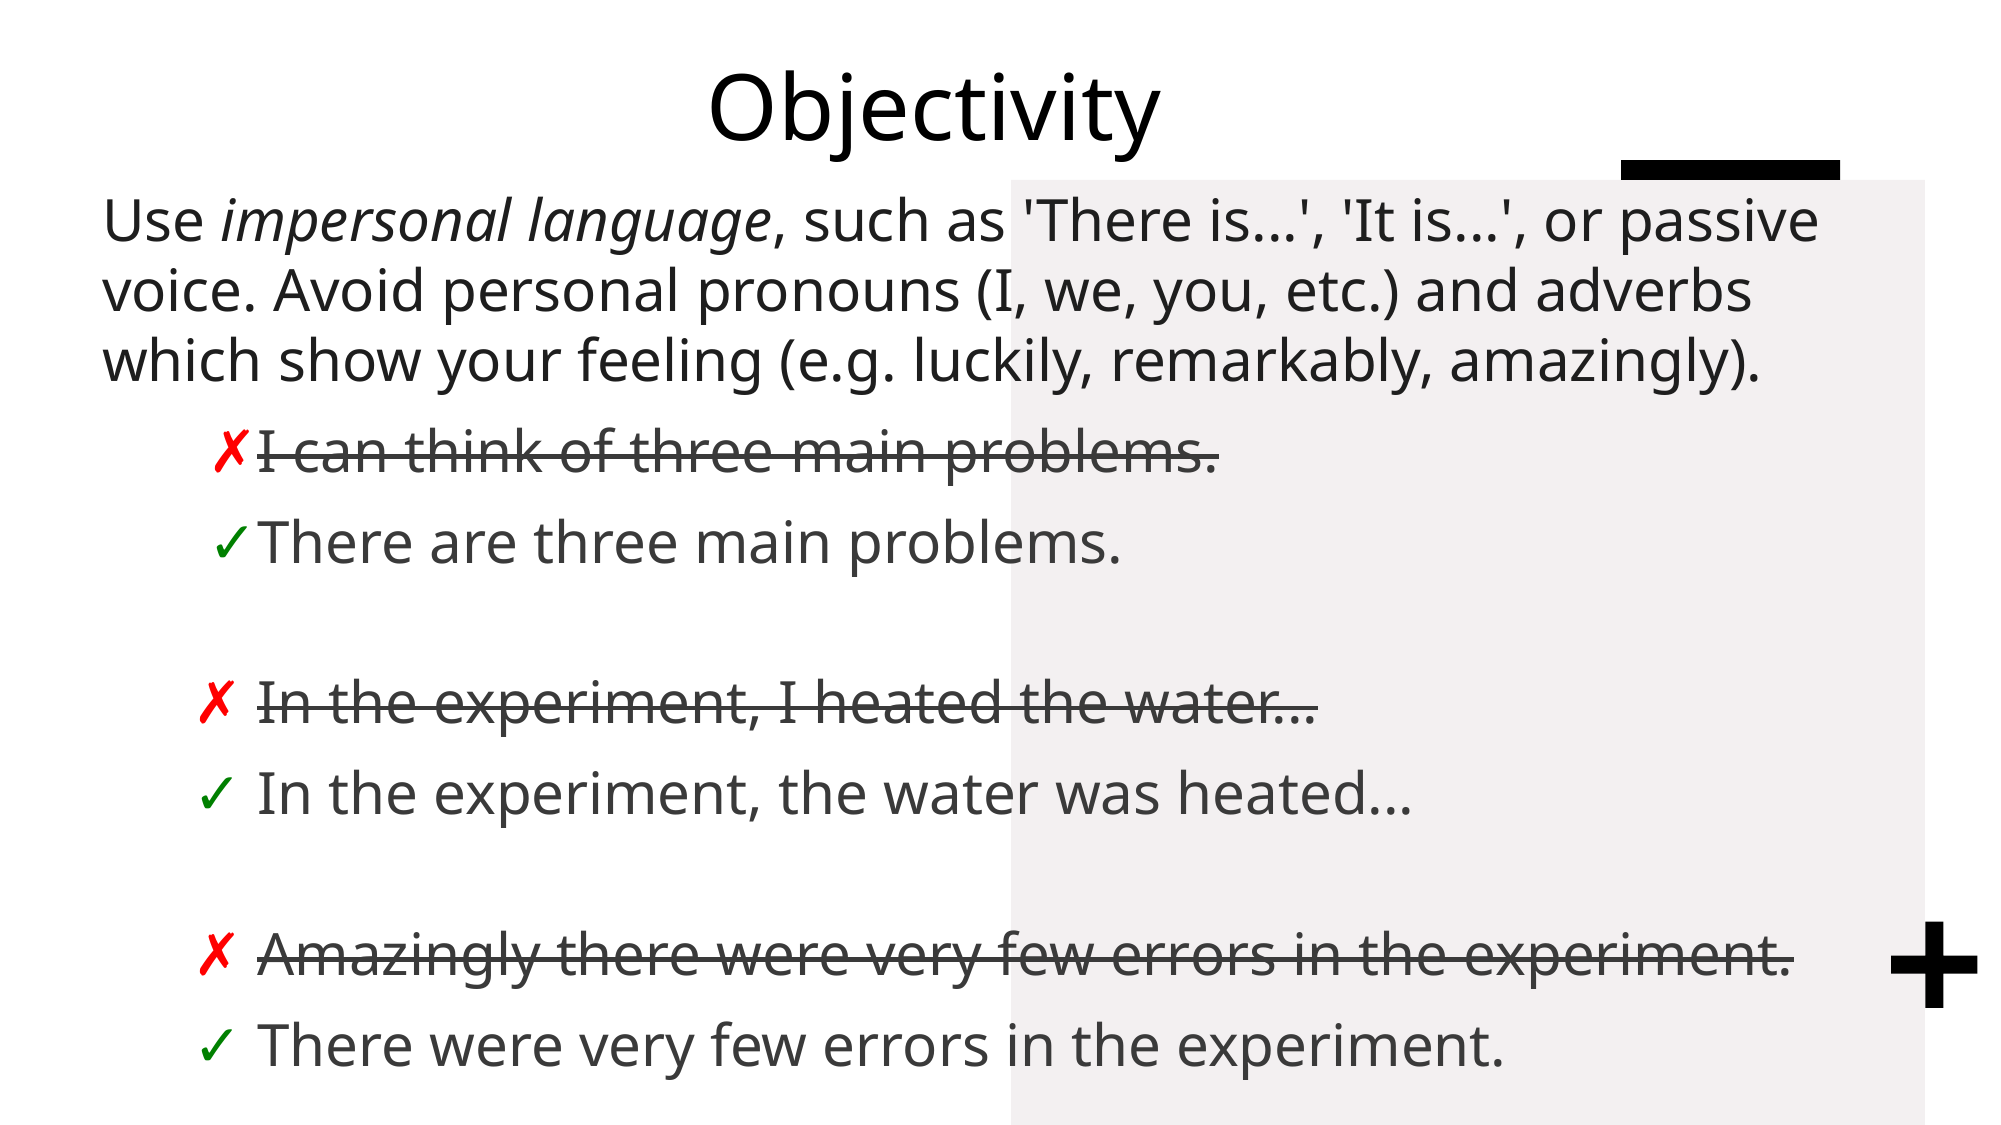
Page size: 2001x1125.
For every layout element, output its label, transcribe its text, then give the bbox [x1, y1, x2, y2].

title Objectivity [256, 40, 1613, 175]
list Use impersonal language, such as 'There is...', 'It is...', or passive voice. Avoid personal pronouns (I, we, you, etc.) and adverbs which show your feeling (e.g. luckily, remarkably, amazingly). ✗I can think of three main problems. ✓There are three main problems. ✗ In the experiment, I heated the water... ✓ In the experiment, the water was heated... ✗ Amazingly there were very few errors in the experiment. ✓ There were very few errors in the experiment. [86, 175, 1885, 1014]
